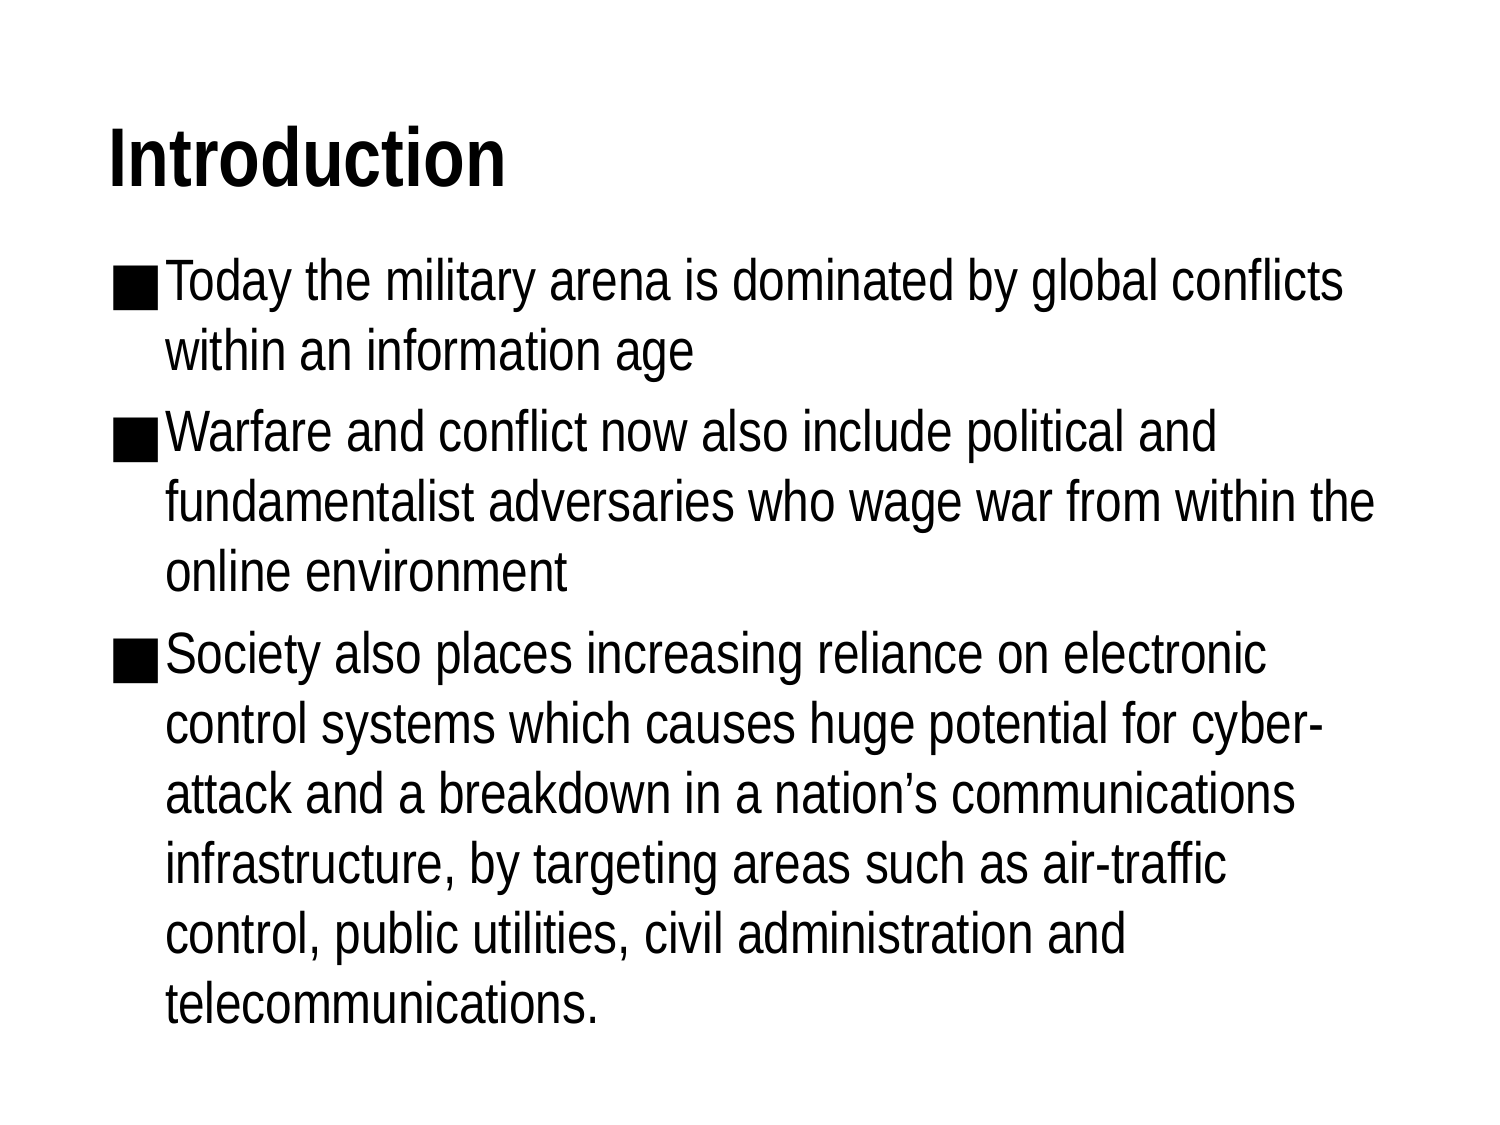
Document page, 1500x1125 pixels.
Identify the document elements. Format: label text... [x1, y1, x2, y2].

title Introduction [93, 11, 1413, 211]
list Today the military arena is dominated by global conflicts within an information age Warfare and conflict now also include political and fundamentalist adversaries who wage war from within the online environment Society also places increasing reliance on electronic control systems which causes huge potential for cyber-attack and a breakdown in a nation’s communications infrastructure, by targeting areas such as air-traffic control, public utilities, civil administration and telecommunications. [93, 234, 1413, 1043]
